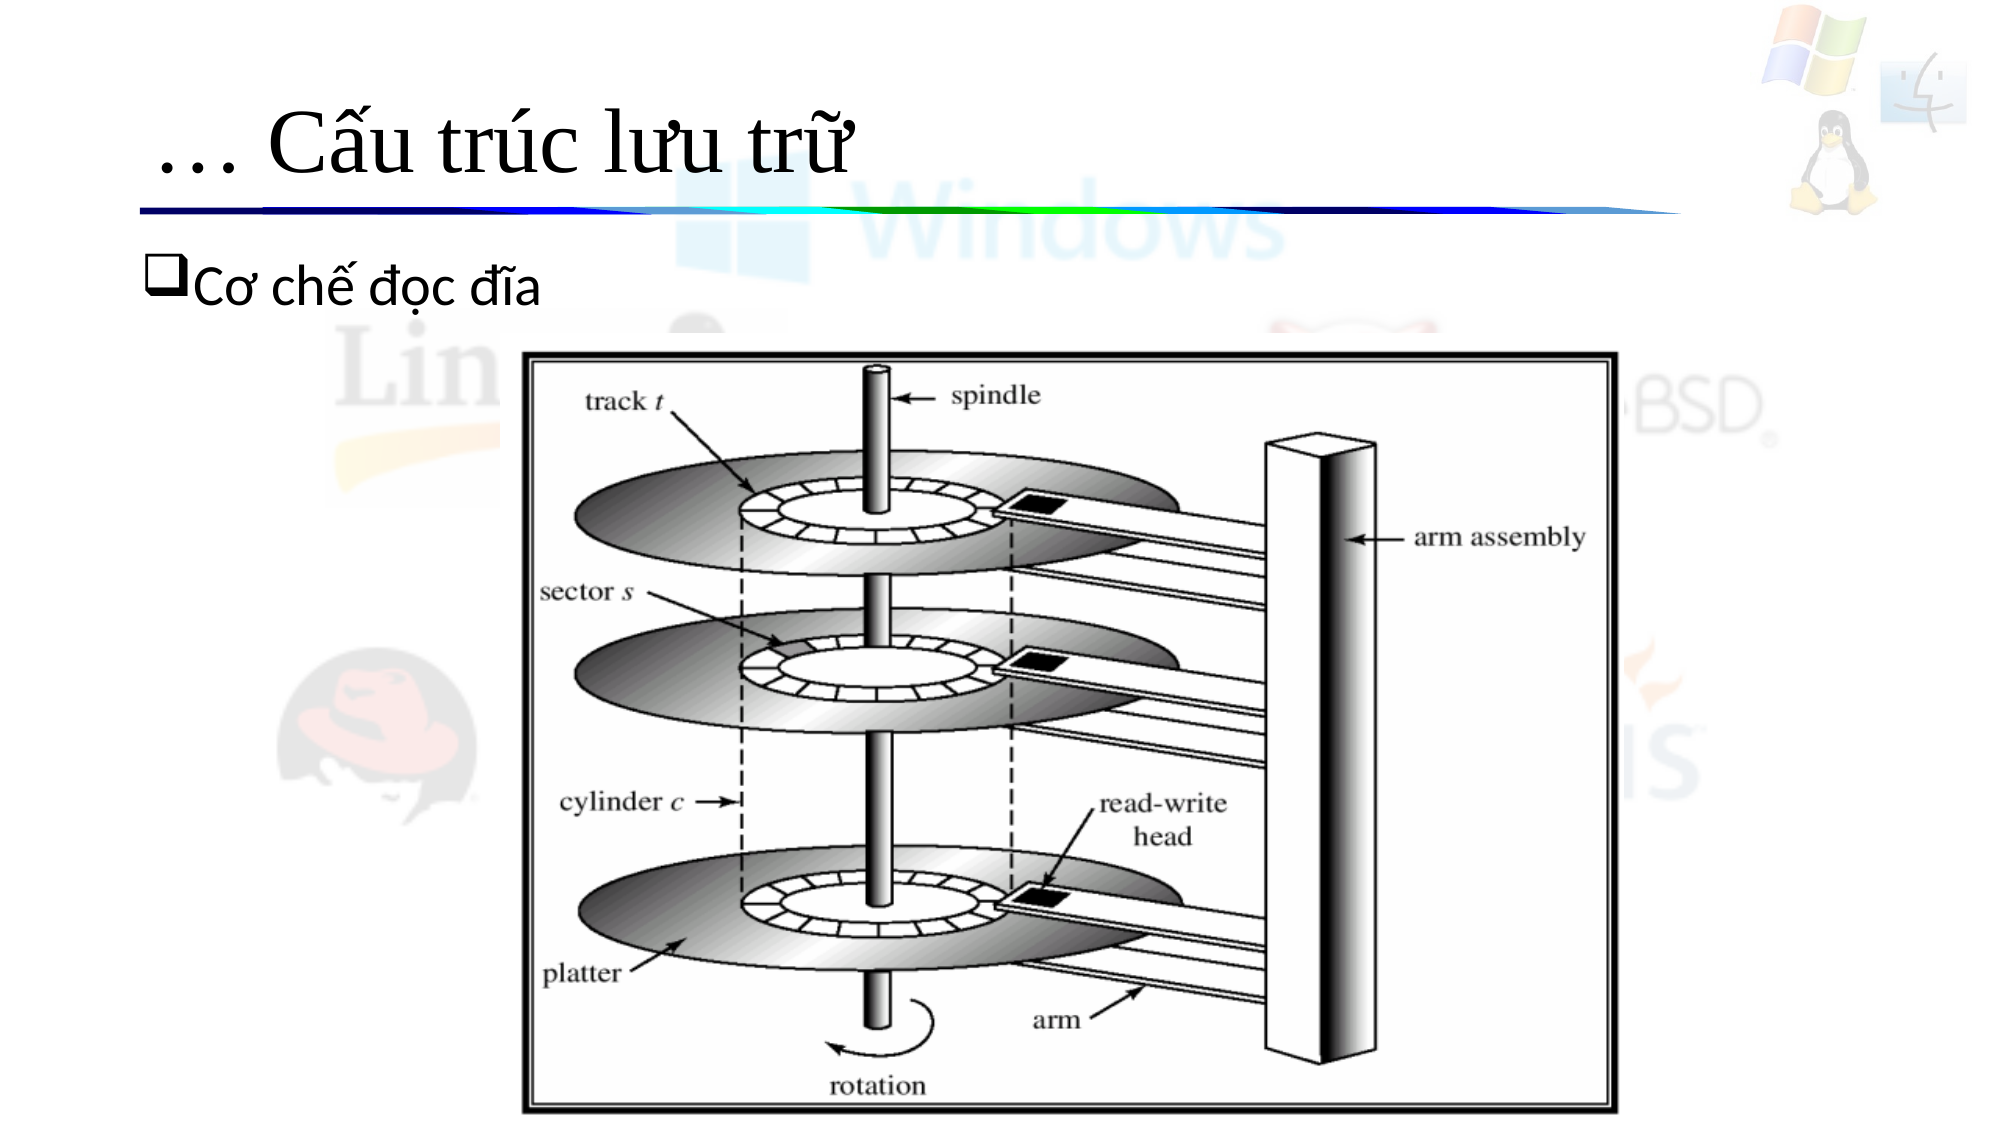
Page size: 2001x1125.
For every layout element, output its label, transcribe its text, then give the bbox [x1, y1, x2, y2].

picture [499, 333, 1624, 1125]
list Cơ chế đọc đĩa [125, 247, 1851, 1004]
title … Cấu trúc lưu trữ [137, 59, 1863, 226]
